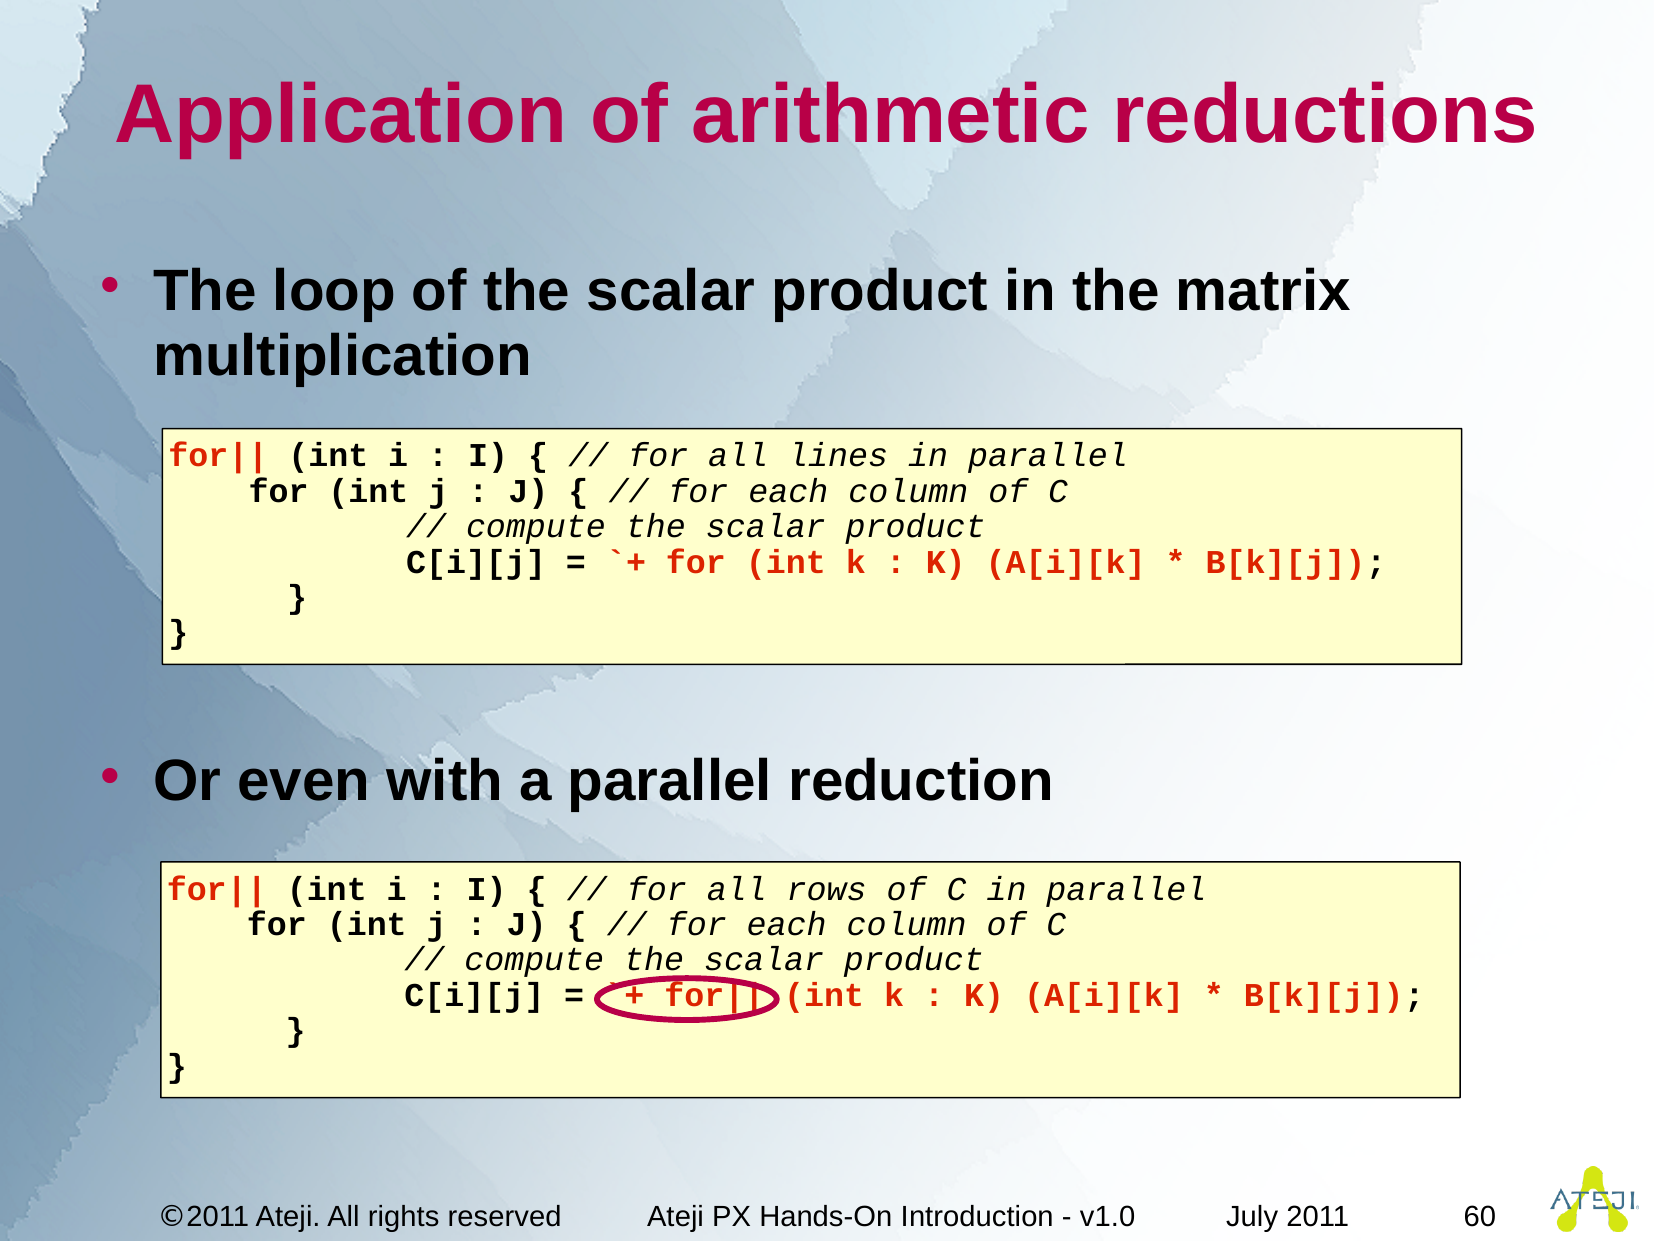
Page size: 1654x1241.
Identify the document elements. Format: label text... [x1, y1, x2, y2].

text_box [596, 978, 777, 1021]
text_box for|| (int i : I) { // for all lines in parallel for (int j : J) { // for each column of C // compute the scalar product C[i][j] = `+ for (int k : K) (A[i][k] * B[k][j]); } } [162, 428, 1462, 665]
title Application of arithmetic reductions [82, 15, 1571, 208]
list The loop of the scalar product in the matrix multiplication Or even with a parallel reduction [82, 254, 1571, 1059]
picture [0, 0, 1654, 1241]
text_box for|| (int i : I) { // for all rows of C in parallel for (int j : J) { // for each column of C // compute the scalar product C[i][j] = `+ for|| (int k : K) (A[i][k] * B[k][j]); } } [160, 861, 1461, 1098]
